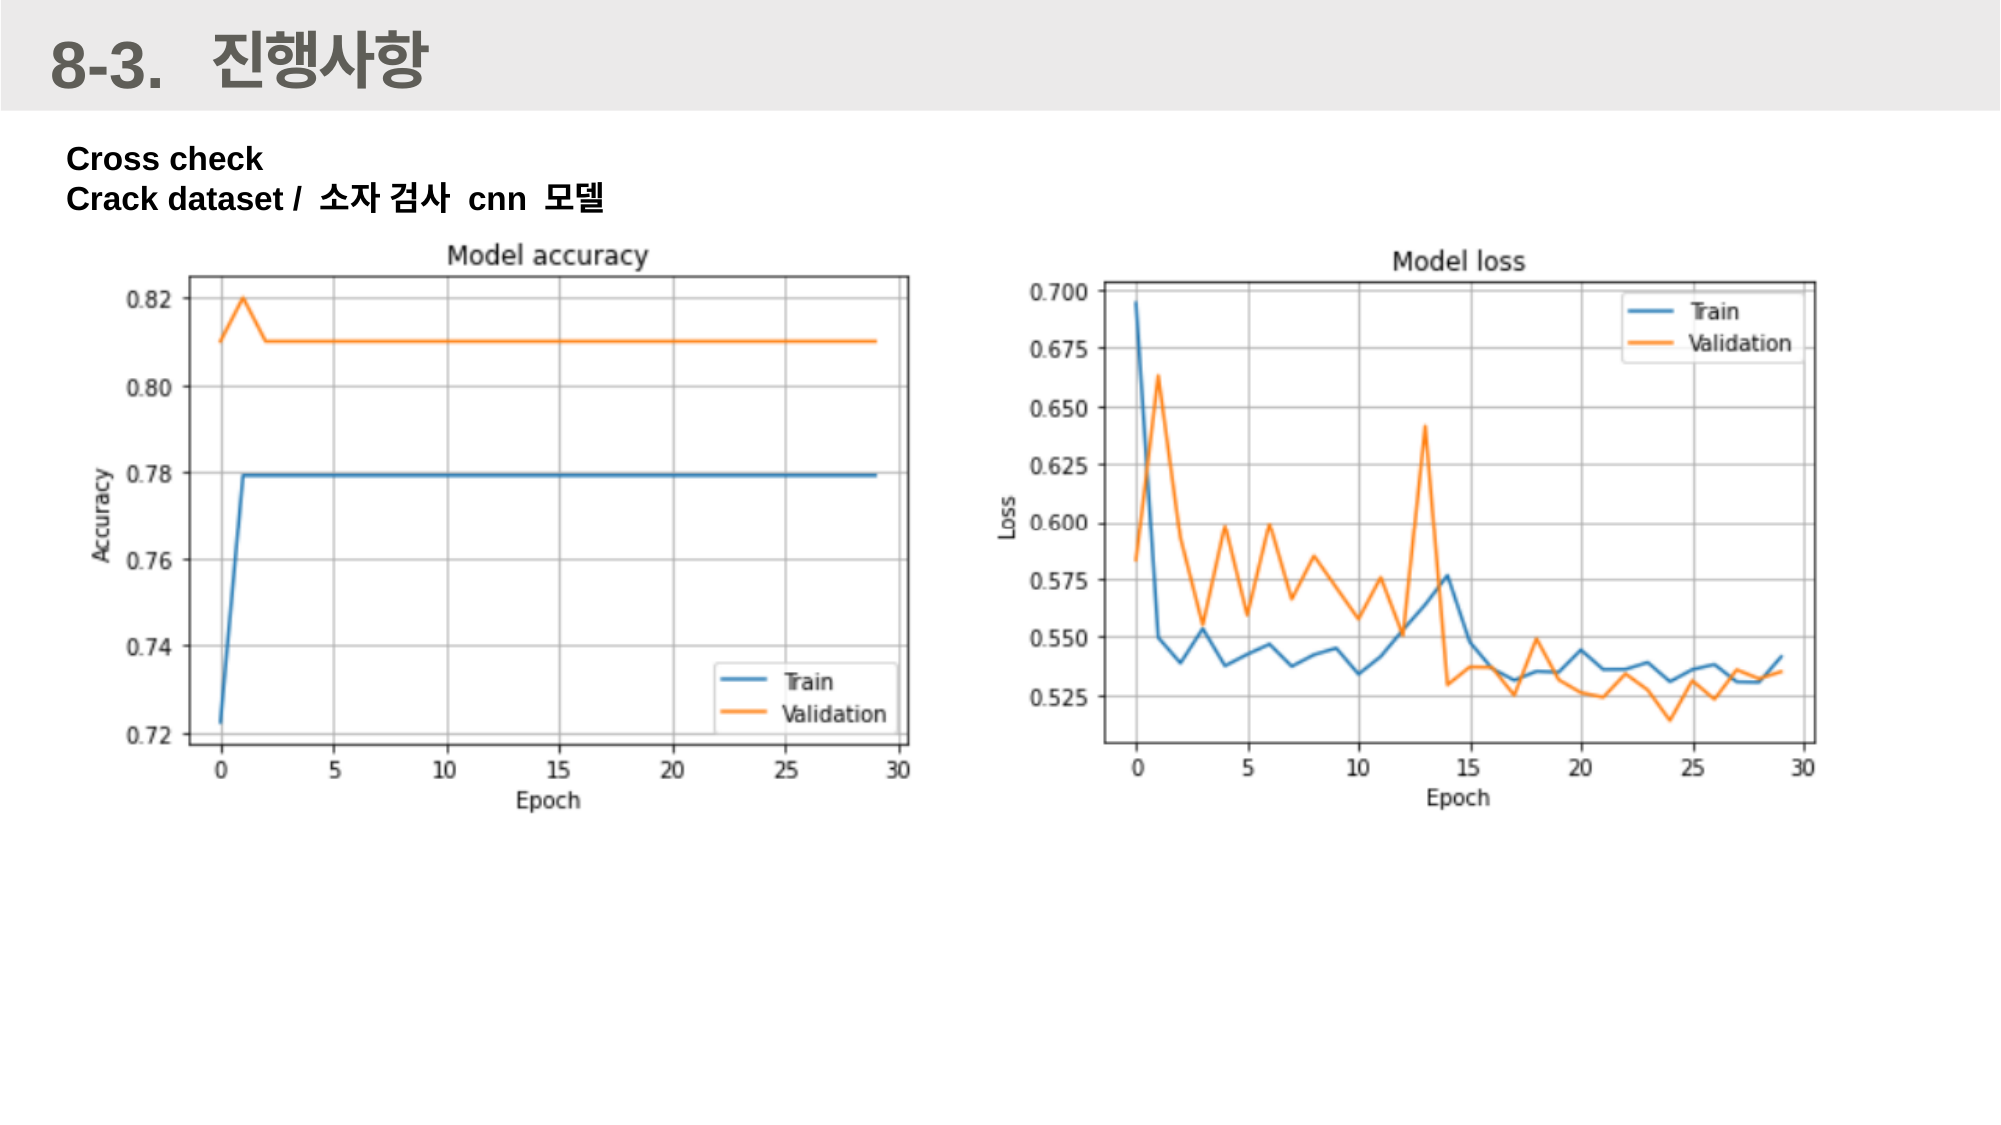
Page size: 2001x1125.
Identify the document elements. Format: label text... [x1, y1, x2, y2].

text_box 8-3. [35, 14, 180, 110]
text_box [0, 0, 2000, 112]
text_box 진행사항 [195, 13, 446, 104]
text_box Cross check Crack dataset / 소자 검사 cnn 모델 [51, 129, 621, 225]
picture [988, 238, 1825, 815]
picture [87, 230, 919, 815]
